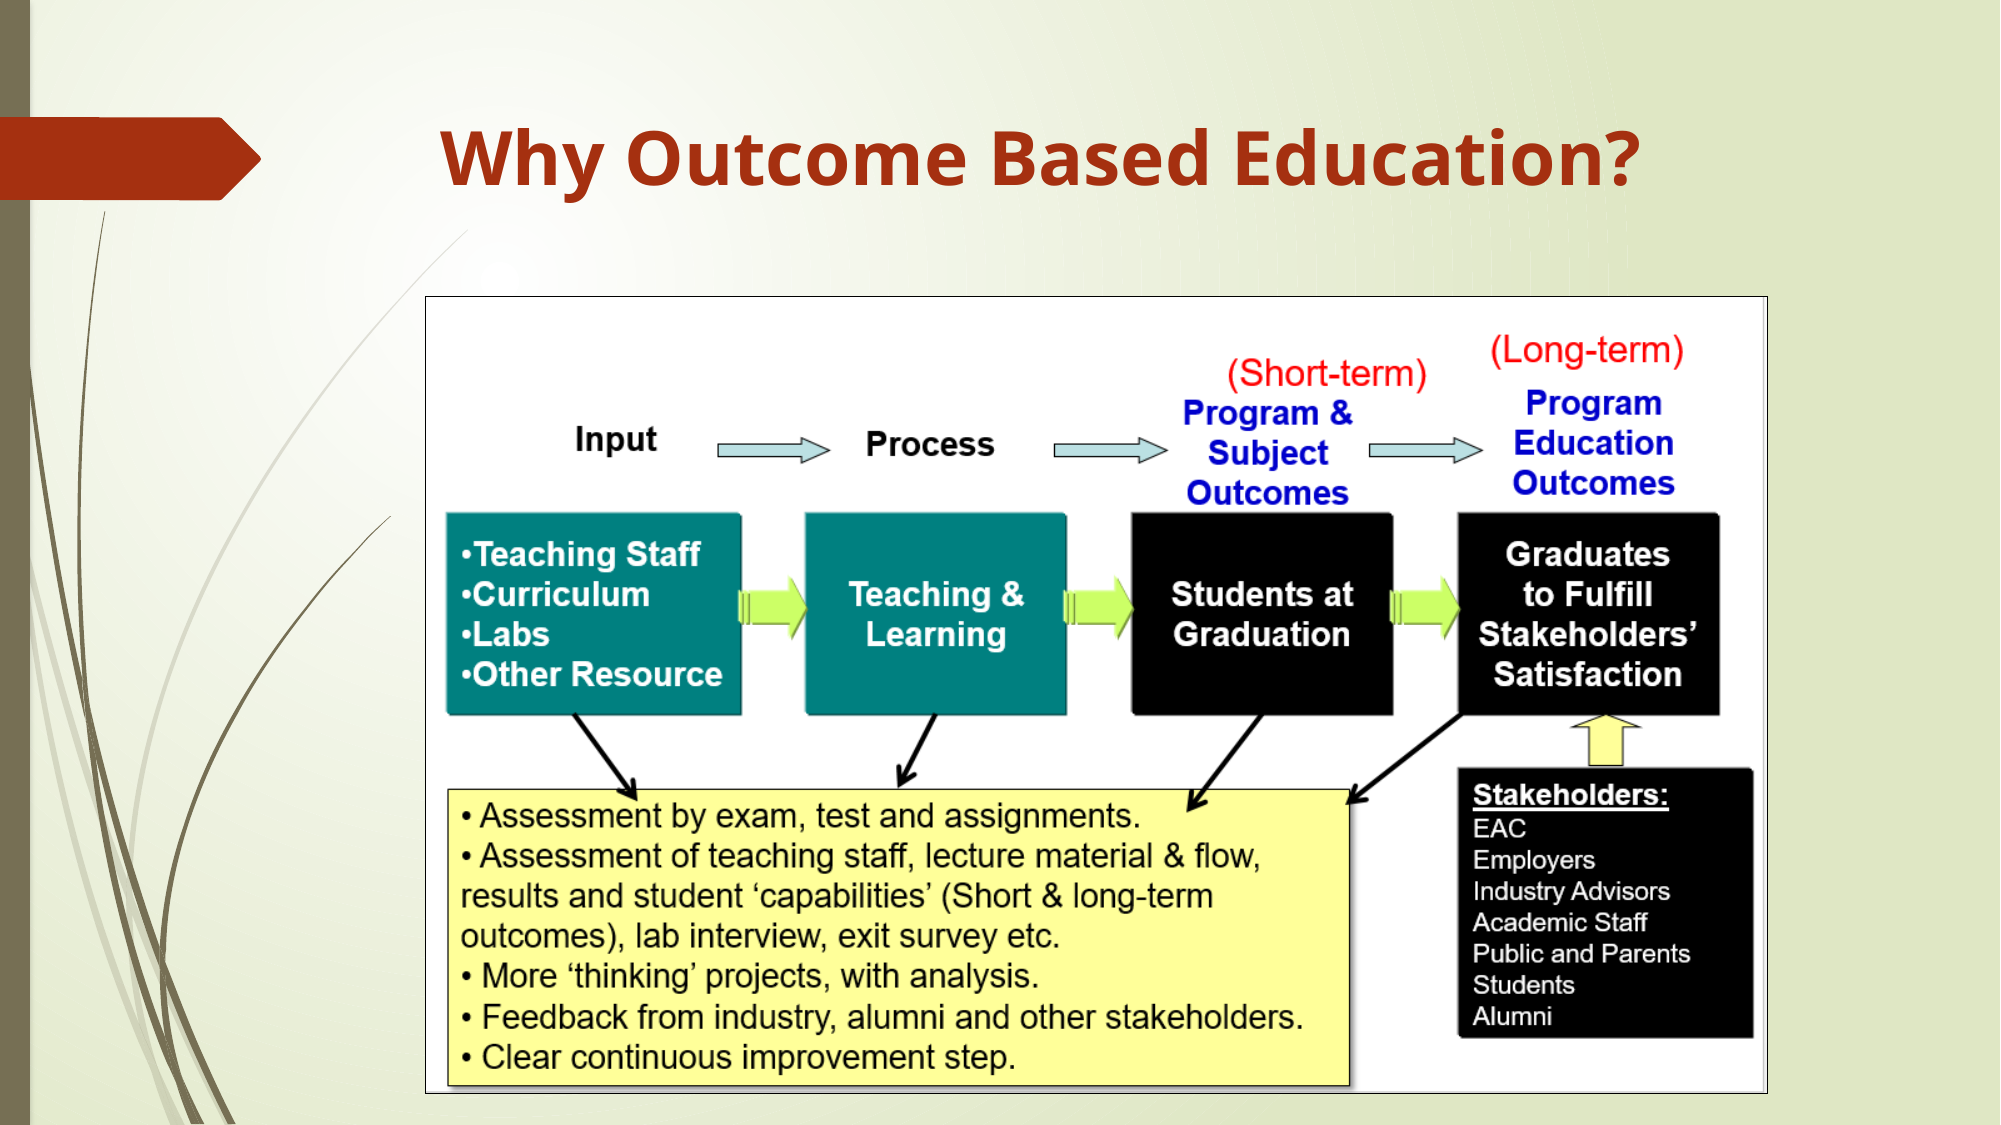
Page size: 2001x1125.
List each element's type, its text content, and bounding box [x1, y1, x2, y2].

picture [425, 296, 1769, 1095]
title Why Outcome Based Education? [425, 102, 1888, 313]
